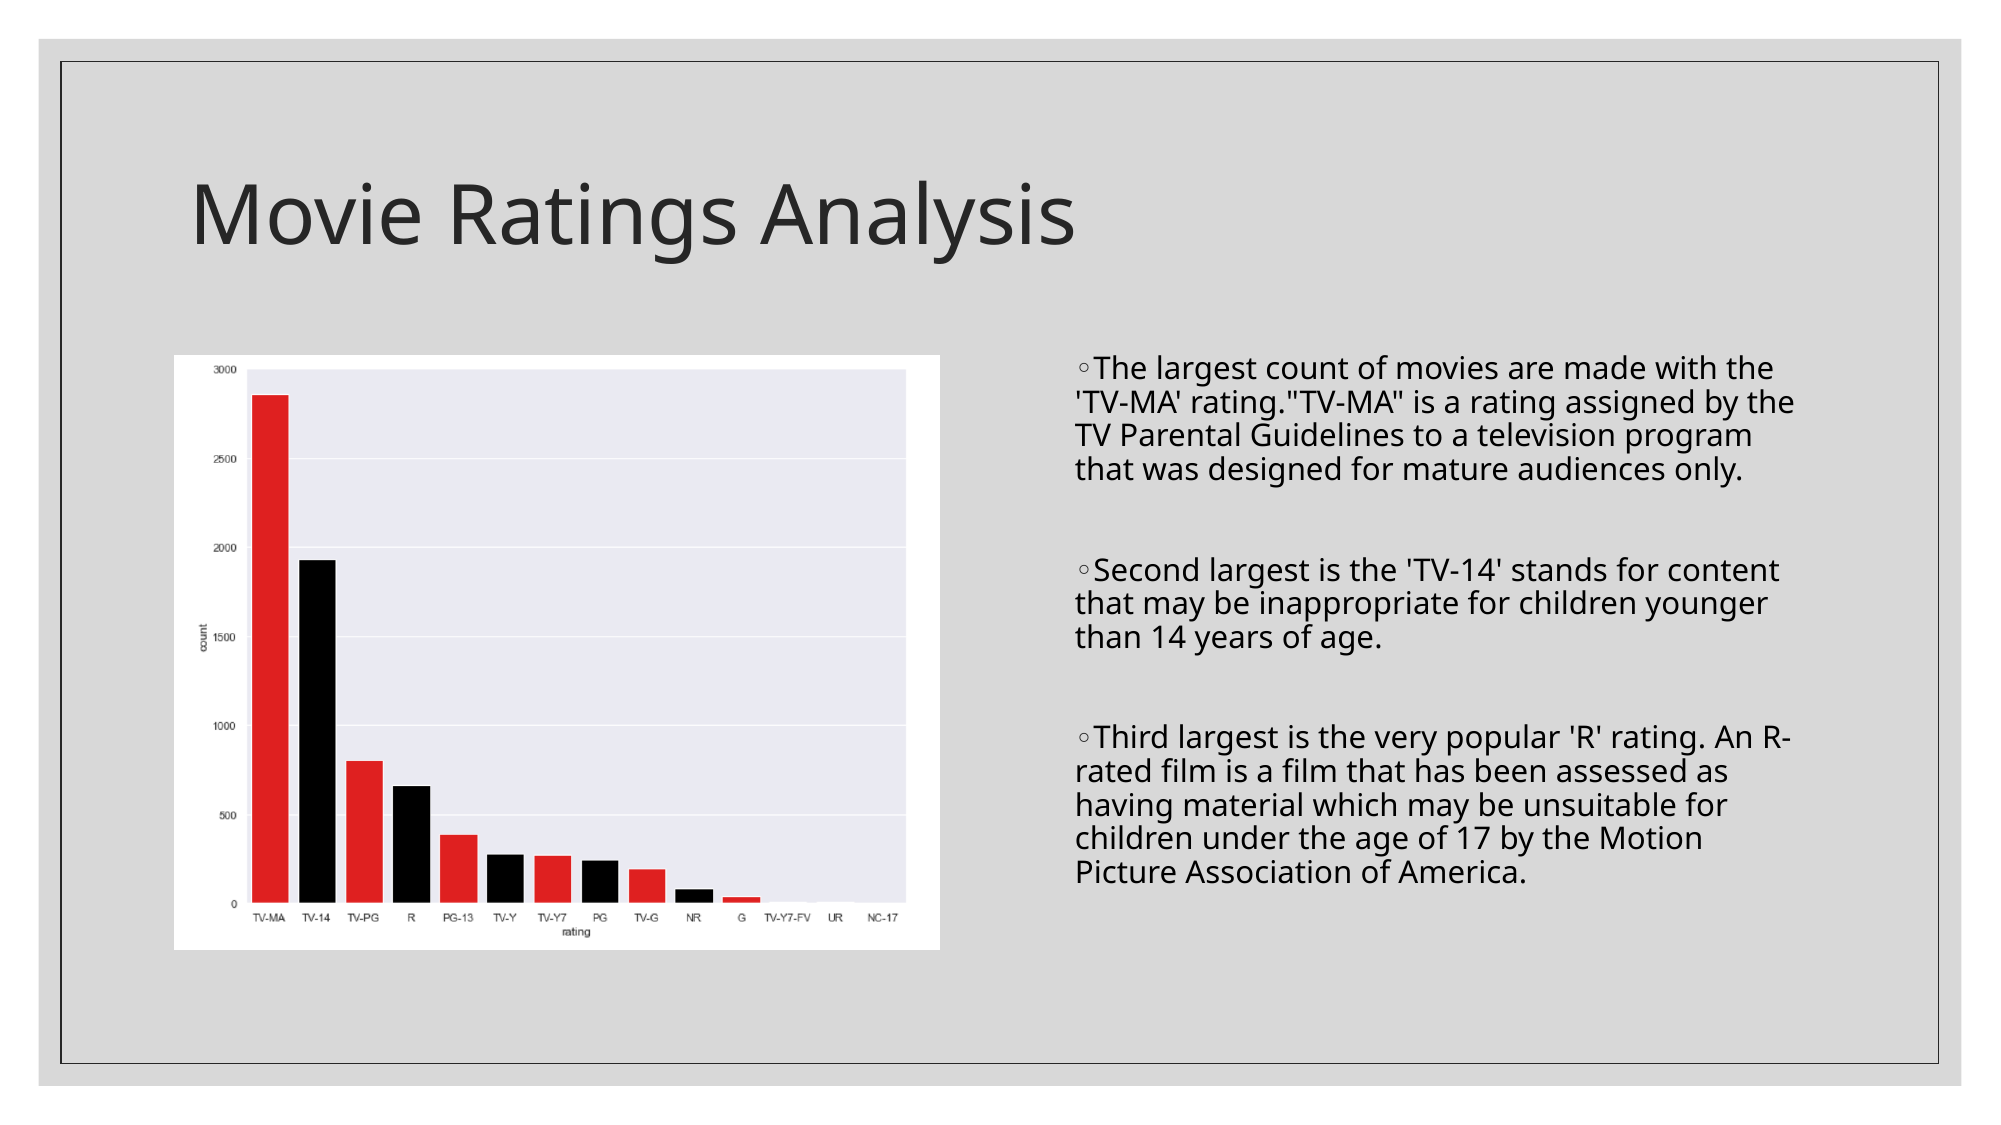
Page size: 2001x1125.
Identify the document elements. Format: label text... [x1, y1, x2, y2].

picture [174, 355, 940, 950]
title Movie Ratings Analysis [174, 105, 1825, 331]
text_box The largest count of movies are made with the 'TV-MA' rating."TV-MA" is a rating assigned by the TV Parental Guidelines to a television program that was designed for mature audiences only. Second largest is the 'TV-14' stands for content that may be inappropriate for children younger than 14 years of age. Third largest is the very popular 'R' rating. An R-rated film is a film that has been assessed as having material which may be unsuitable for children under the age of 17 by the Motion Picture Association of America. [1059, 344, 1825, 960]
